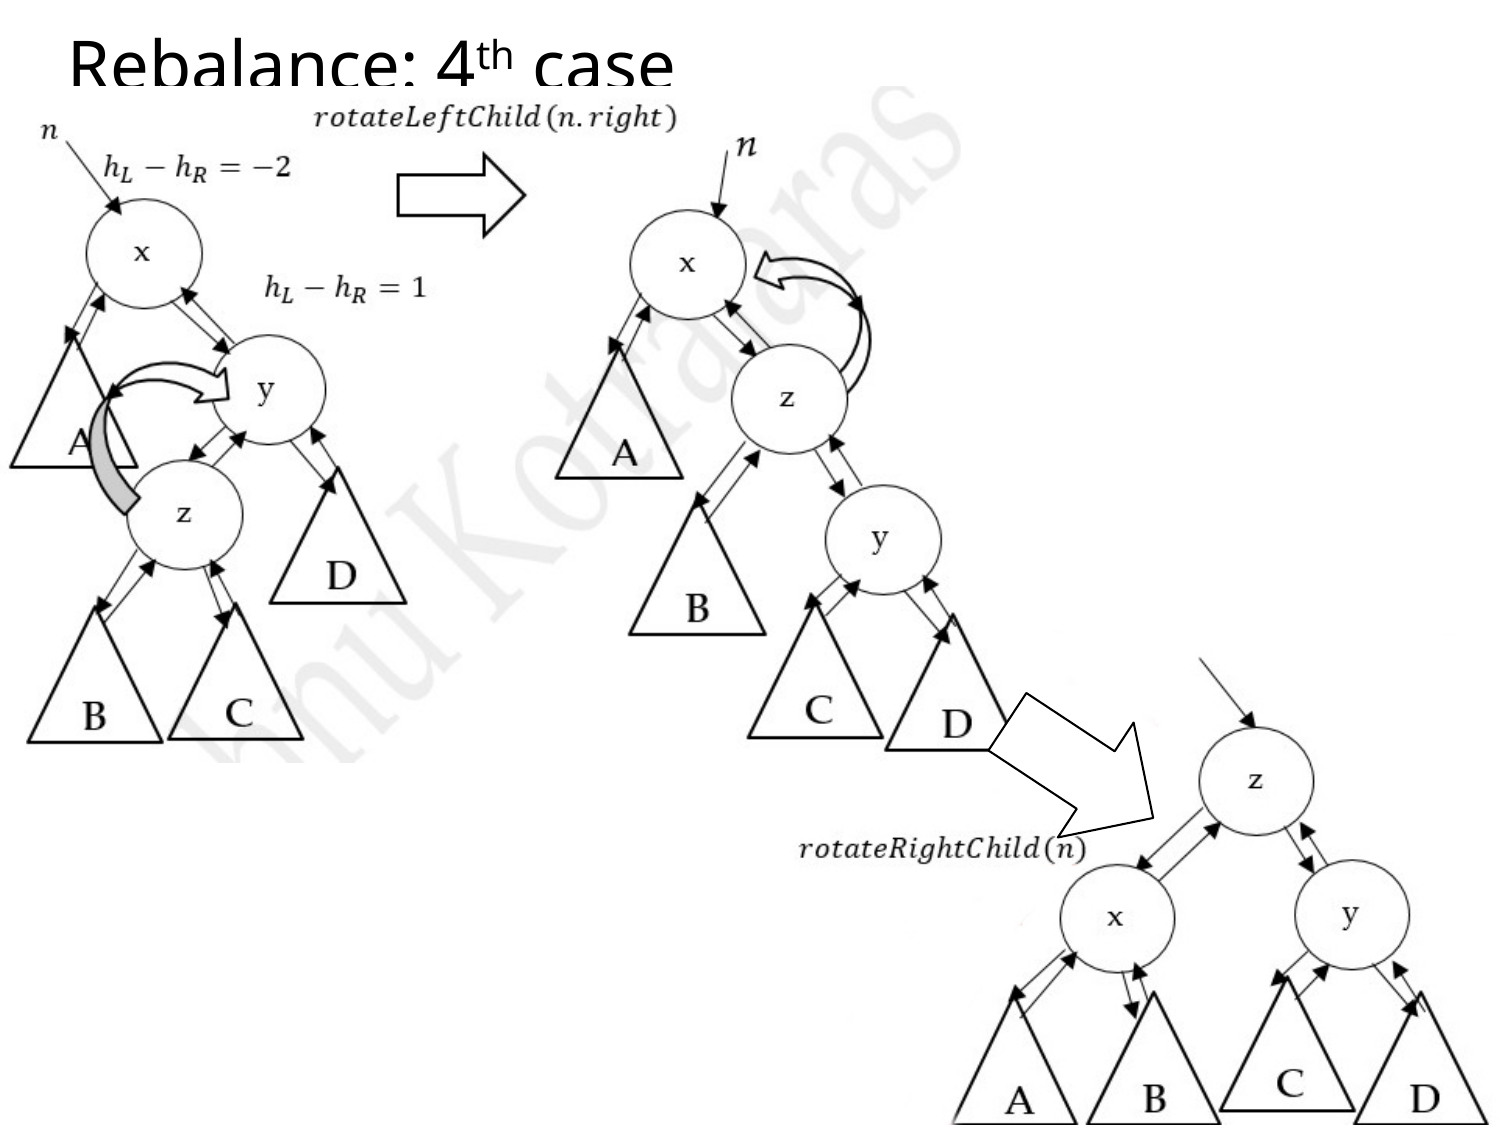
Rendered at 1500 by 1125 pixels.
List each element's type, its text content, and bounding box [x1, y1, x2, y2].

picture [0, 86, 1500, 1125]
title Rebalance: 4th case [52, 0, 1347, 136]
